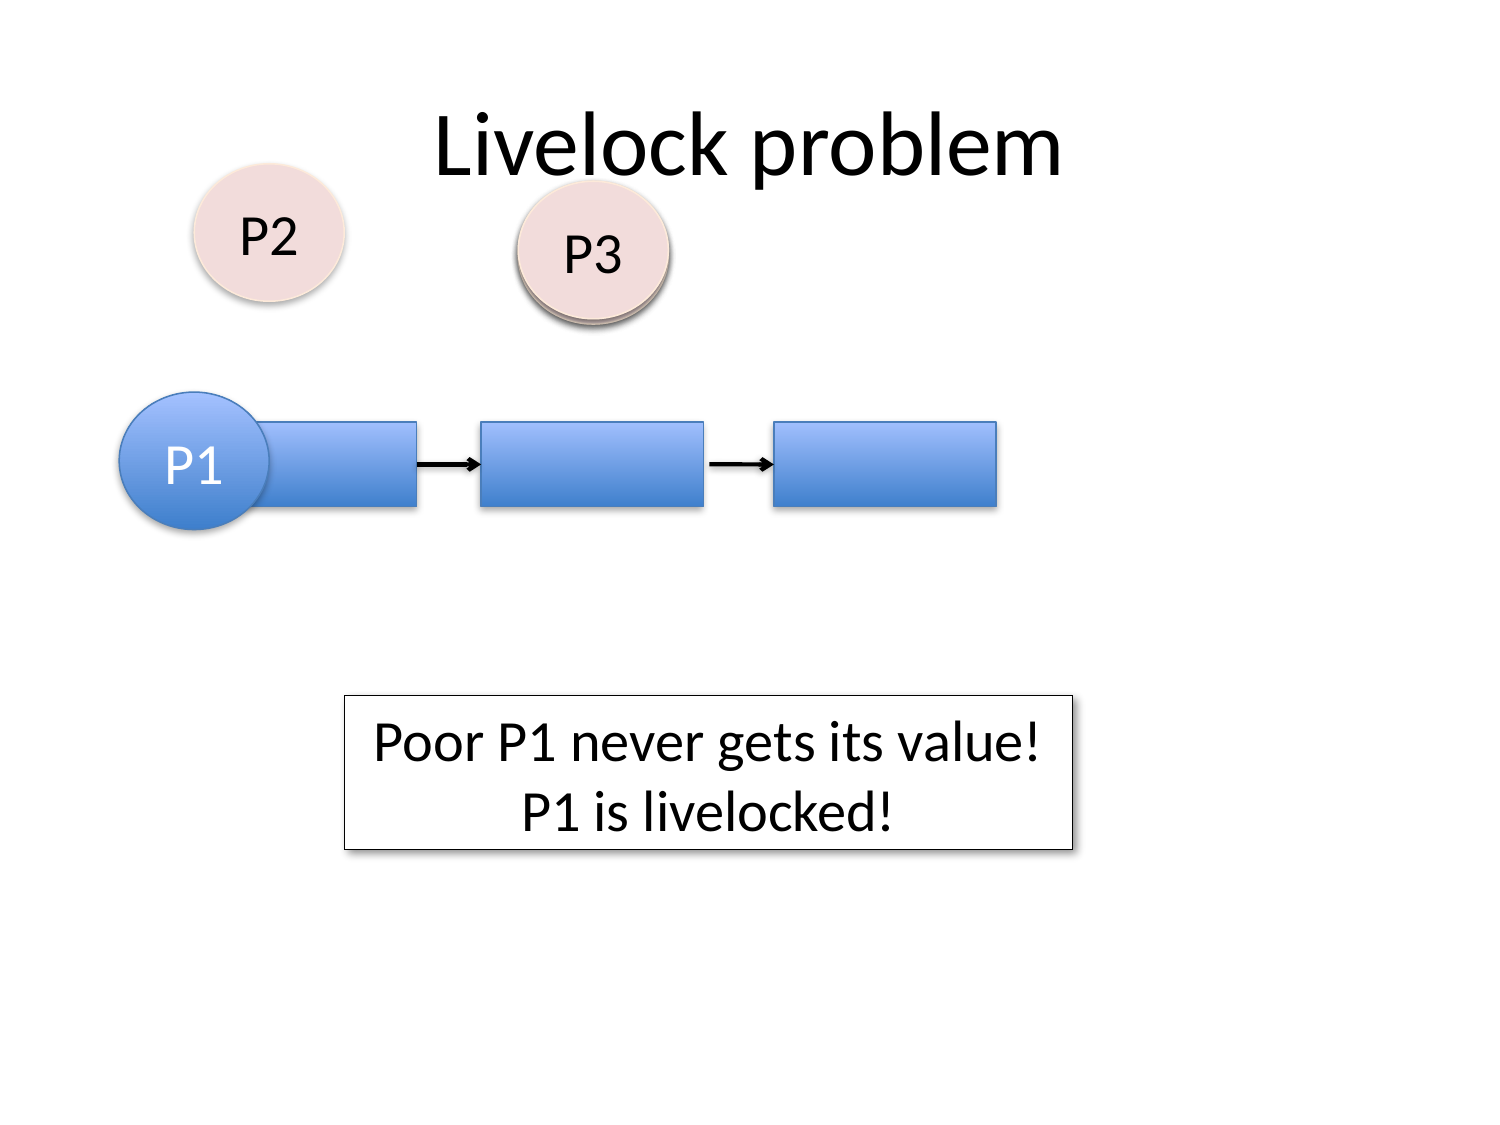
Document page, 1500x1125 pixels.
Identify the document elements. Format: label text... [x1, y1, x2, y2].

text_box P1 [118, 391, 270, 531]
text_box Poor P1 never gets its value! P1 is livelocked! [344, 695, 1073, 850]
text_box [260, 421, 417, 507]
text_box P3 [517, 180, 670, 320]
title Livelock problem [75, 45, 1425, 233]
text_box P2 [193, 162, 345, 303]
text_box [773, 421, 997, 507]
text_box [480, 421, 704, 507]
